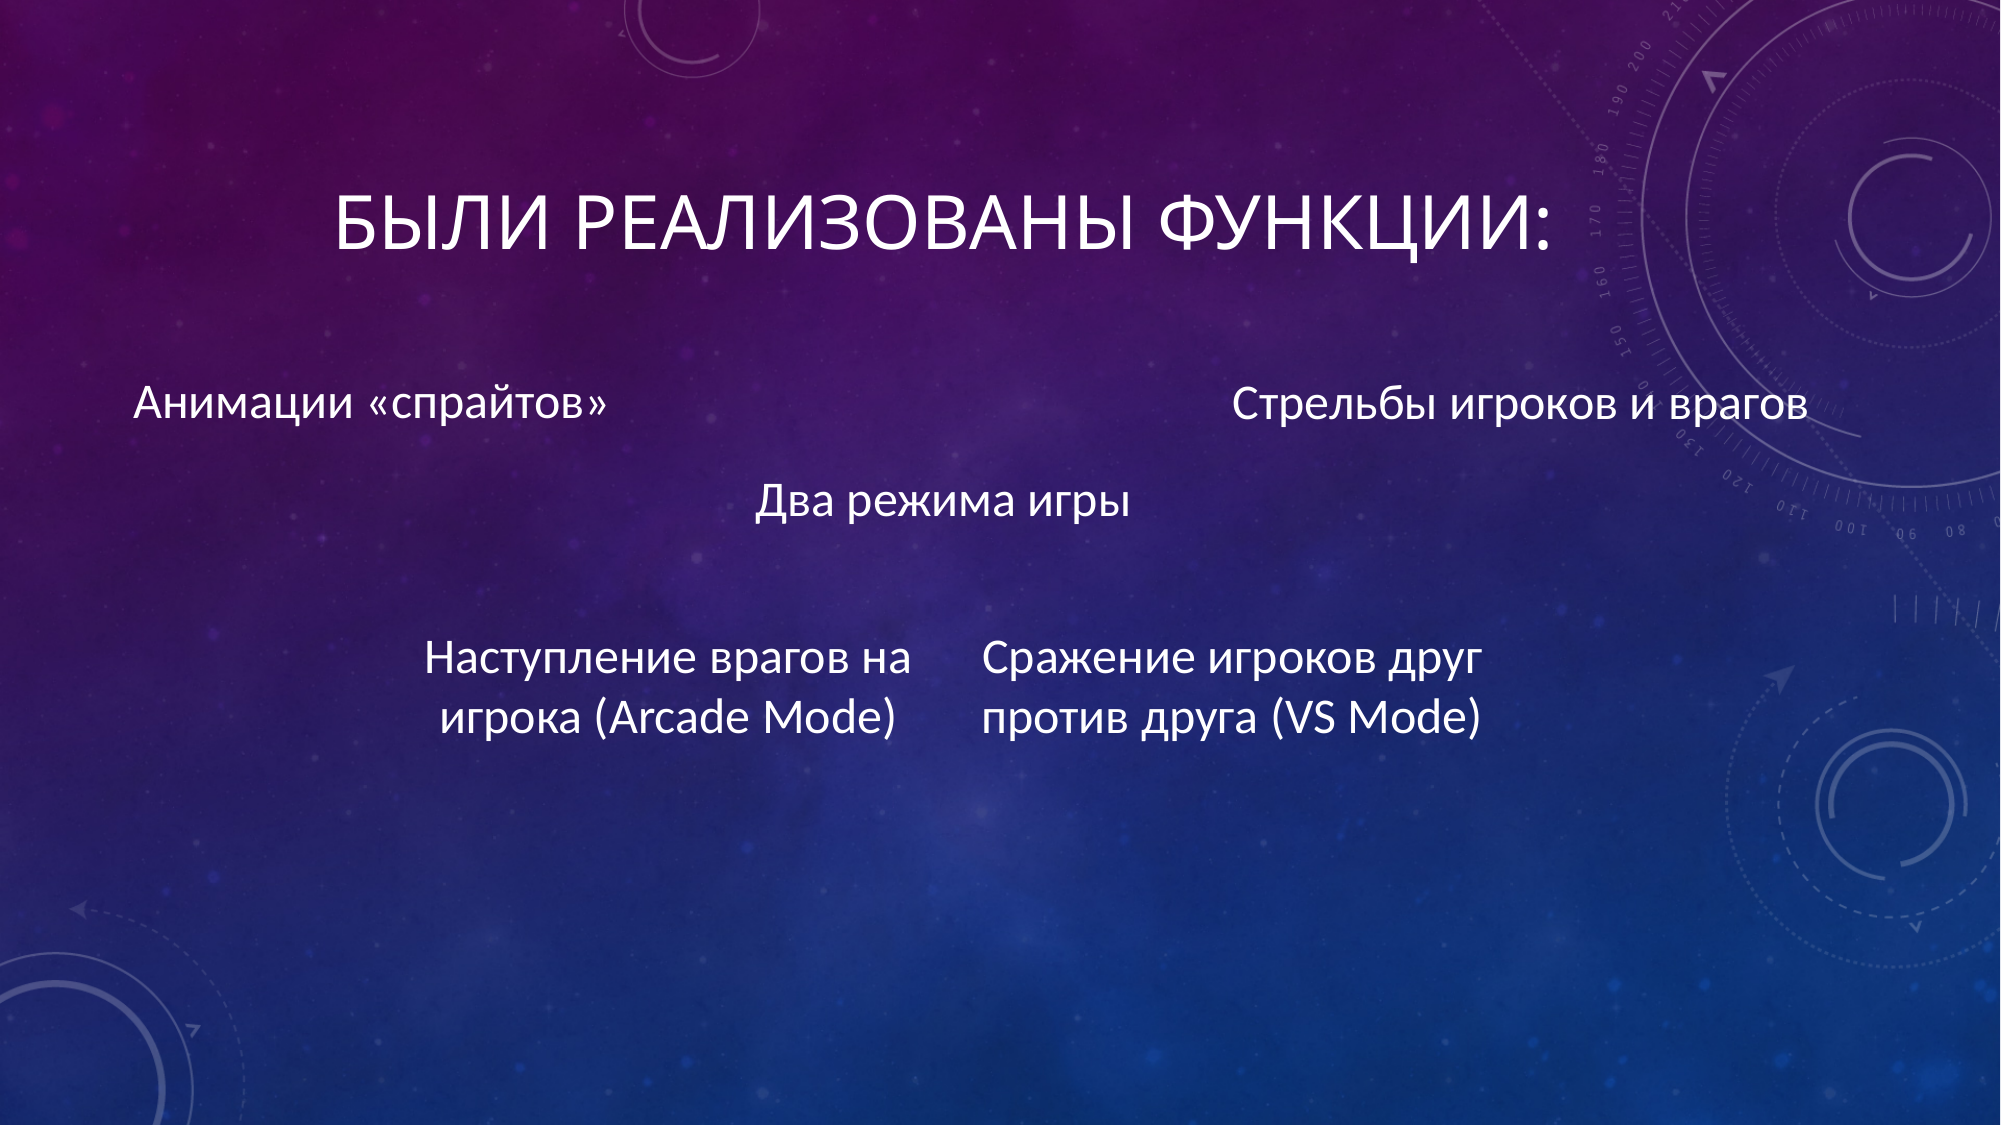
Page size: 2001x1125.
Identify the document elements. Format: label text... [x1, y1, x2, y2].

text_box Анимации «спрайтов» [112, 360, 632, 436]
picture [0, 0, 2001, 1125]
text_box Два режима игры [735, 458, 1152, 534]
text_box Стрельбы игроков и врагов [1215, 361, 1828, 437]
text_box Сражение игроков друг против друга (VS Mode) [943, 616, 1522, 751]
title Были реализованы функции: [112, 99, 1775, 339]
text_box Наступление врагов на игрока (Arcade Mode) [393, 616, 943, 751]
